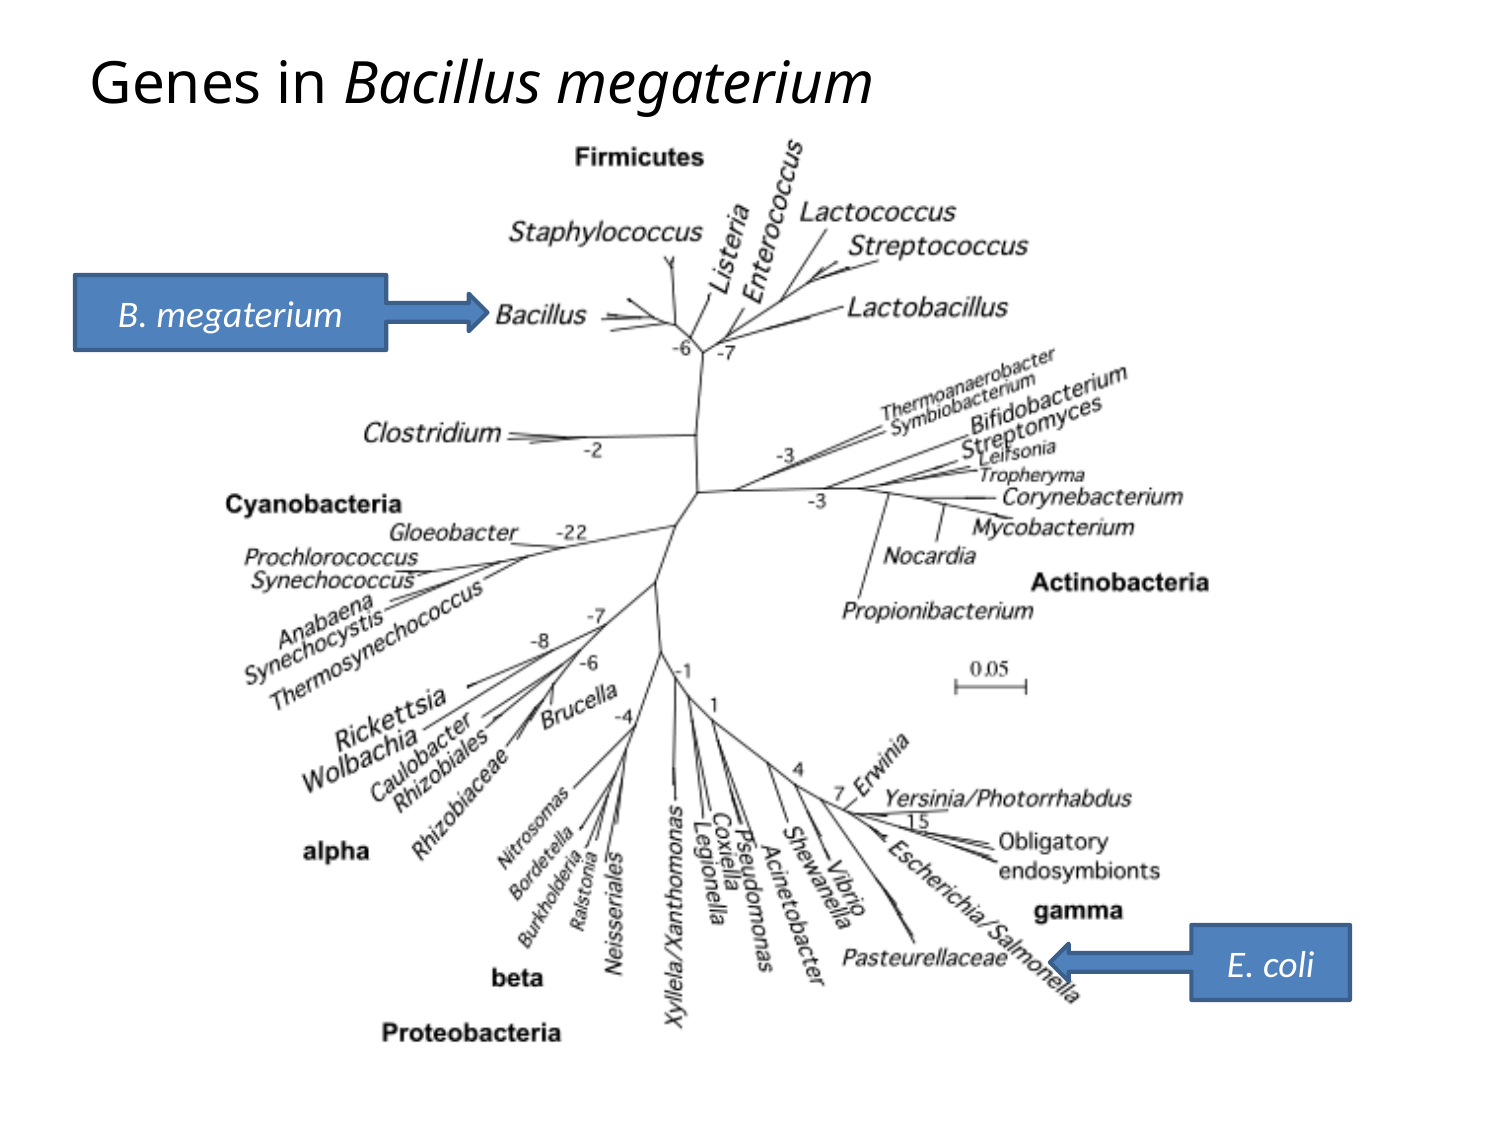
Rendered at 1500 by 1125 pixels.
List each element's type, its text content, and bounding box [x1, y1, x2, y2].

text_box Genes in Bacillus megaterium [74, 37, 1488, 123]
text_box E. coli [1216, 922, 1353, 1003]
picture [224, 137, 1213, 1051]
text_box B. megaterium [72, 272, 219, 353]
